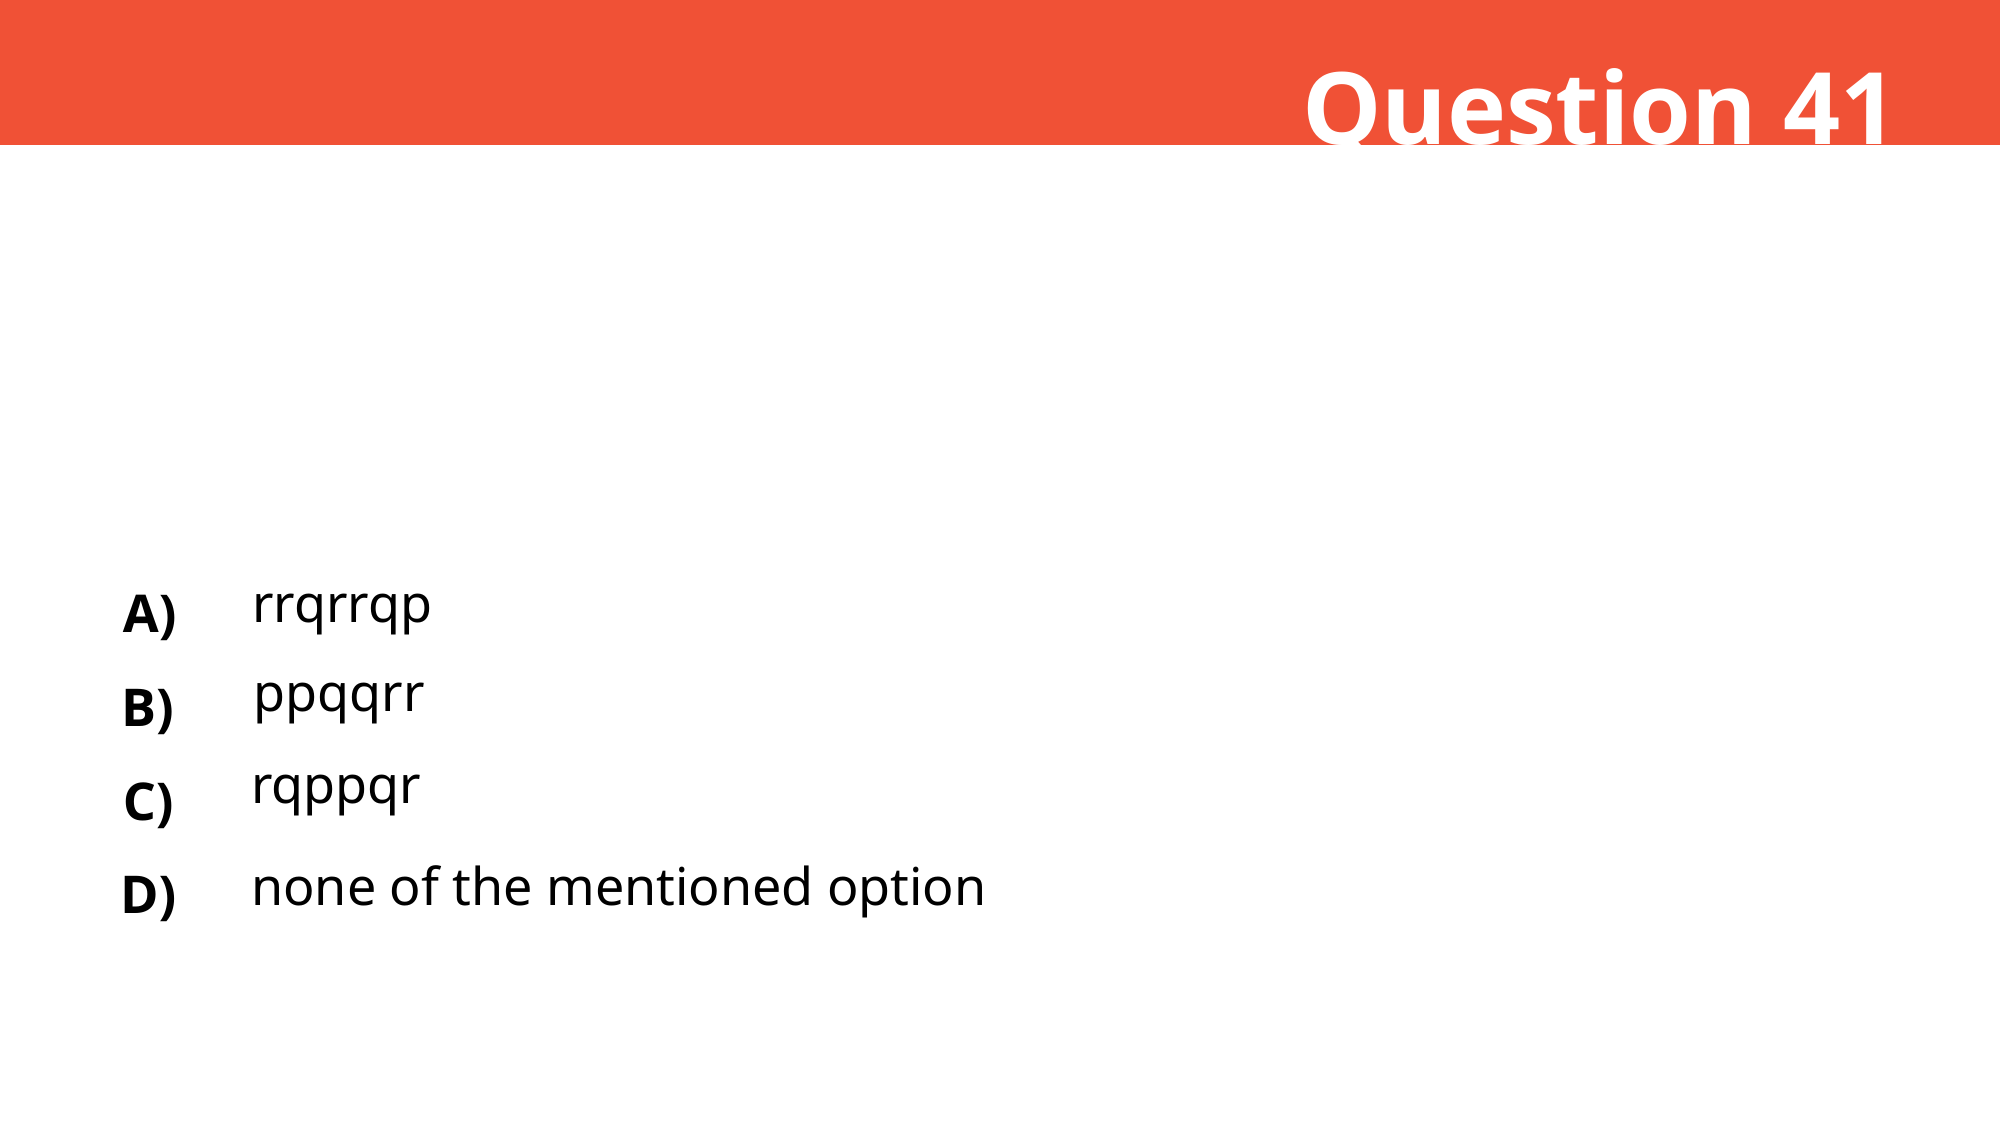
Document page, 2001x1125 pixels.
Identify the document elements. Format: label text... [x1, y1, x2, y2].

text_box rqppqr [236, 744, 1893, 814]
text_box [0, 0, 2000, 147]
text_box B) [106, 635, 221, 745]
text_box Question 41 [638, 37, 1914, 173]
text_box none of the mentioned option [236, 814, 1893, 923]
text_box ppqqrr [238, 651, 1896, 730]
text_box A) [107, 541, 223, 651]
text_box D) [105, 822, 220, 932]
text_box C) [107, 730, 223, 839]
text_box rrqrrqp [237, 562, 1989, 640]
